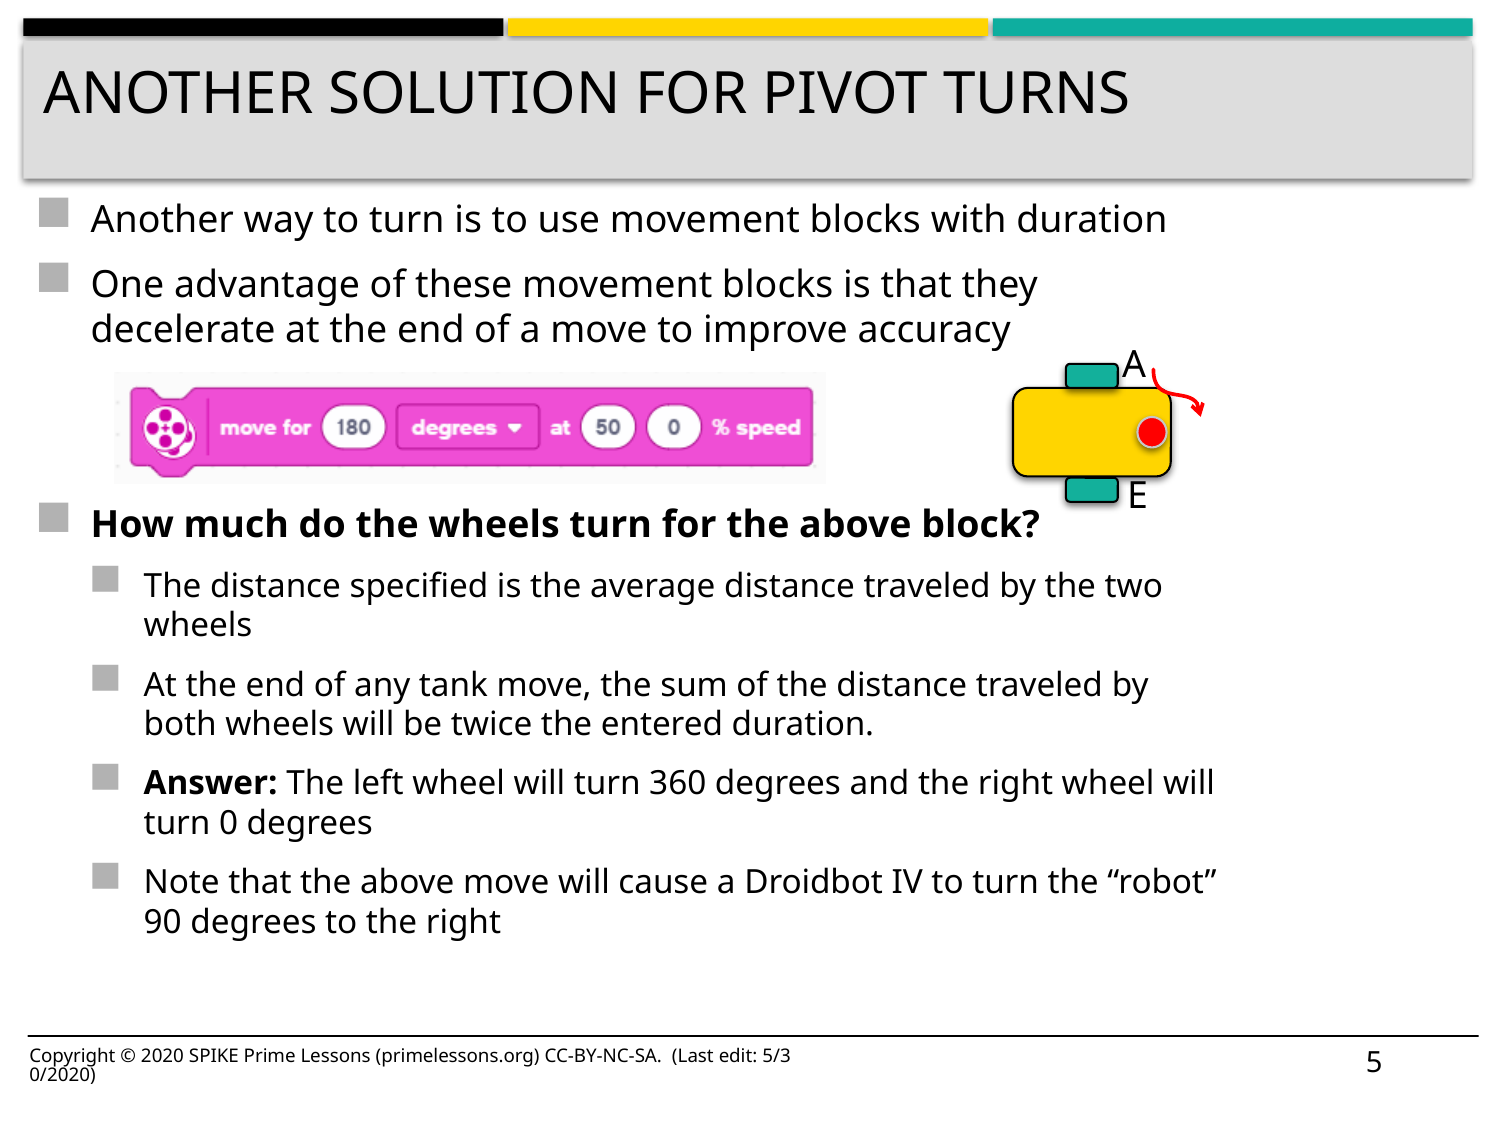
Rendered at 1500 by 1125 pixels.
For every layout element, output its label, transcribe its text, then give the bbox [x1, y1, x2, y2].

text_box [1012, 331, 1202, 525]
slide_number 5 [1351, 1036, 1478, 1097]
list Another way to turn is to use movement blocks with duration One advantage of these movement blocks is that they decelerate at the end of a move to improve accuracy How much do the wheels turn for the above block? The distance specified is the average distance traveled by the two wheels At the end of any tank move, the sum of the distance traveled by both wheels will be twice the entered duration. Answer: The left wheel will turn 360 degrees and the right wheel will turn 0 degrees Note that the above move will cause a Droidbot IV to turn the “robot” 90 degrees to the right [25, 187, 1237, 1021]
picture [114, 372, 827, 485]
footer Copyright © 2020 SPIKE Prime Lessons (primelessons.org) CC-BY-NC-SA. (Last edit: 5/30/2020) [14, 1036, 814, 1097]
title Another solution for pivot turns [28, 48, 1464, 172]
